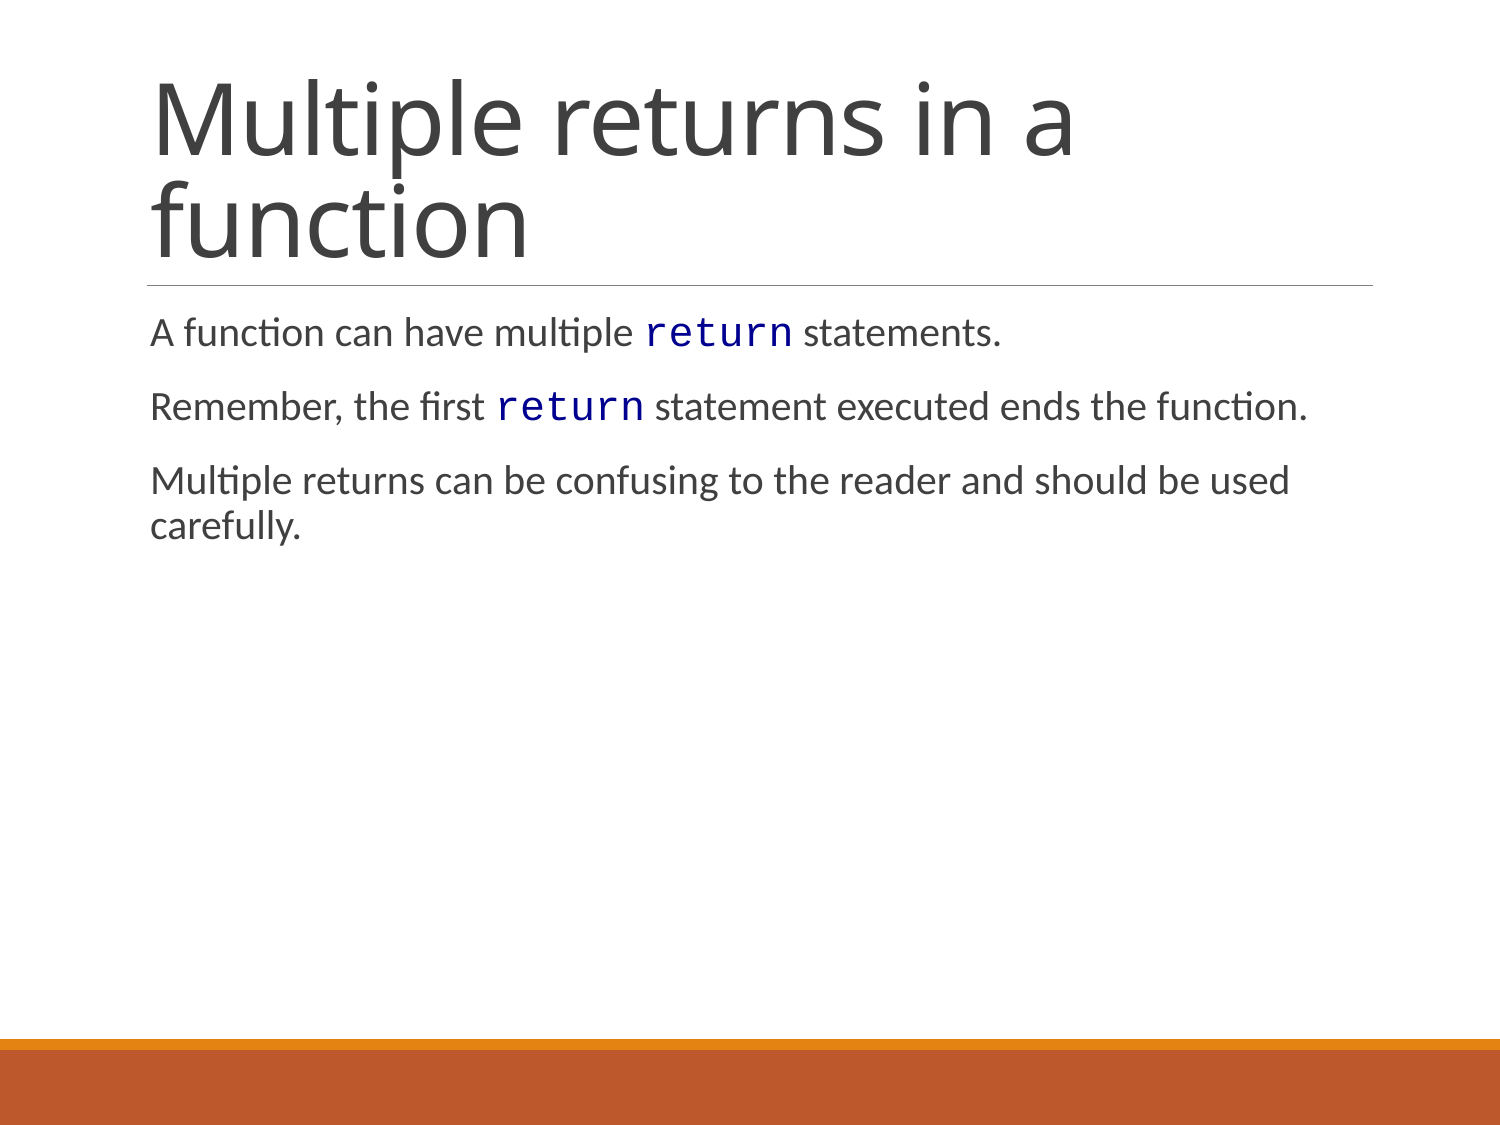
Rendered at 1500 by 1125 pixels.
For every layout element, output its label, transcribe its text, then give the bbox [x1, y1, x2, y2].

title Multiple returns in a function [135, 47, 1373, 285]
list A function can have multiple return statements. Remember, the first return statement executed ends the function. Multiple returns can be confusing to the reader and should be used carefully. [135, 302, 1373, 963]
